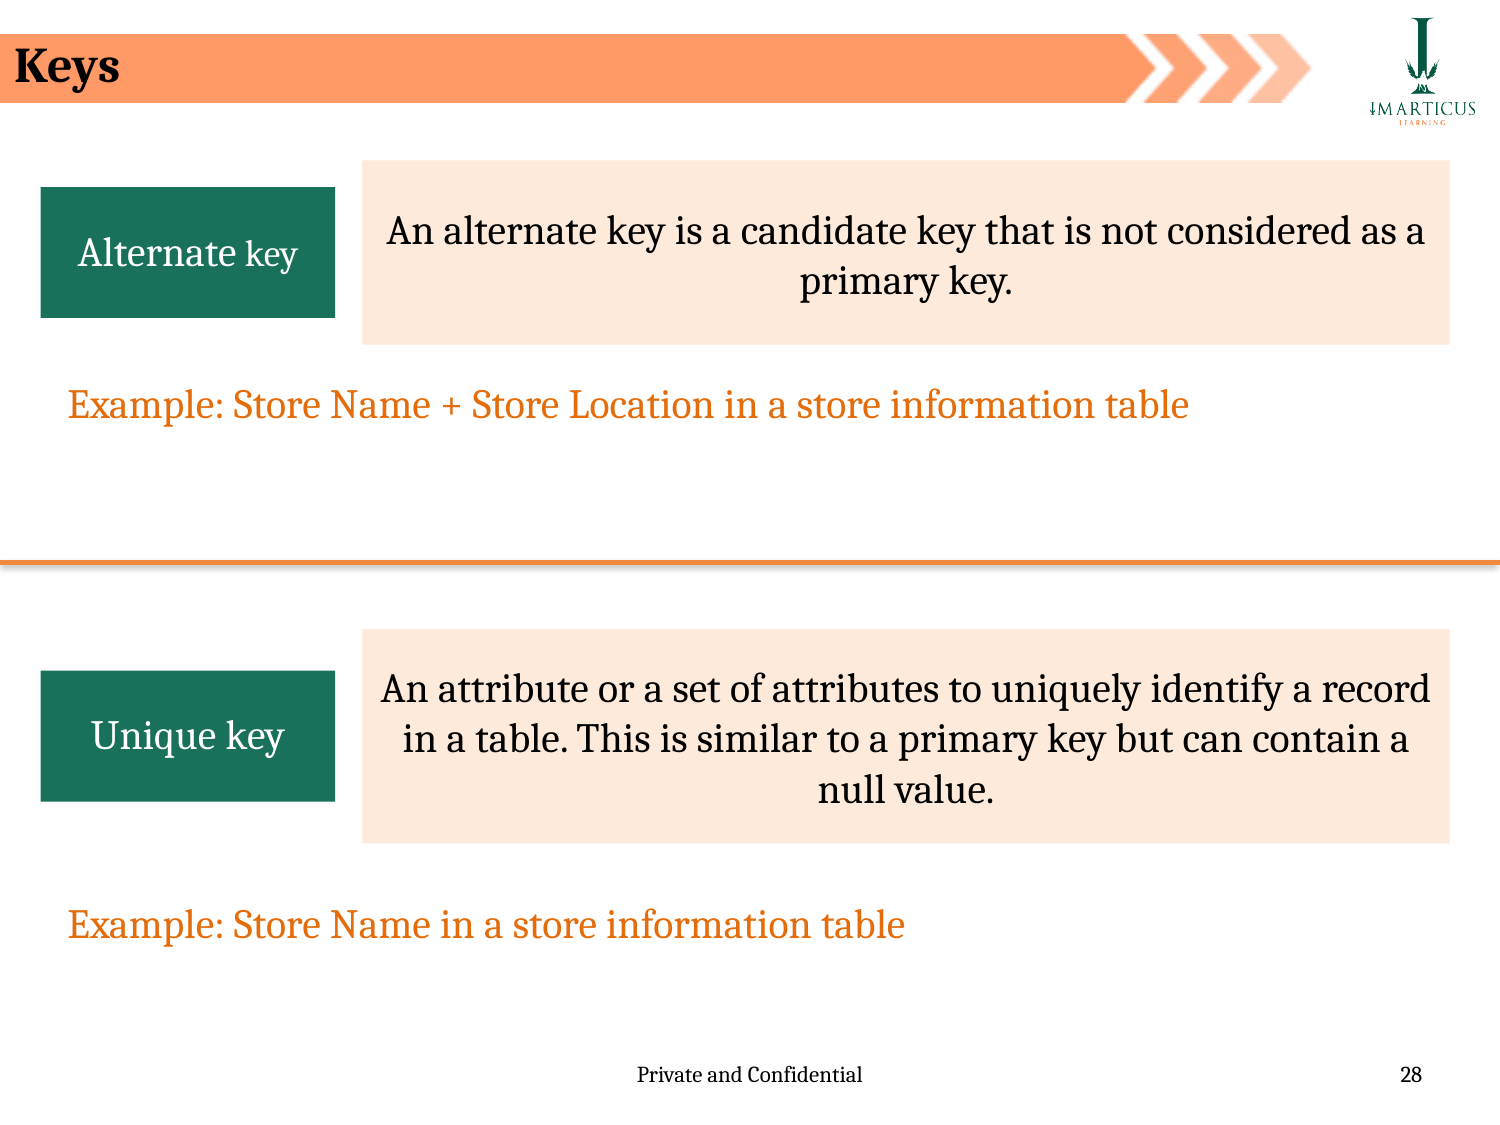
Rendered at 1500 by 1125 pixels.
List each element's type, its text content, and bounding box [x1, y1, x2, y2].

text_box An attribute or a set of attributes to uniquely identify a record in a table. This is similar to a primary key but can contain a null value. [360, 627, 1452, 845]
text_box An alternate key is a candidate key that is not considered as a primary key. [360, 158, 1452, 347]
picture [1350, 0, 1500, 150]
text_box Keys [0, 24, 1350, 149]
text_box Alternate key [38, 185, 337, 320]
text_box Unique key [38, 669, 337, 804]
text_box Example: Store Name in a store information table [52, 889, 1350, 955]
text_box Example: Store Name + Store Location in a store information table [52, 368, 1263, 434]
